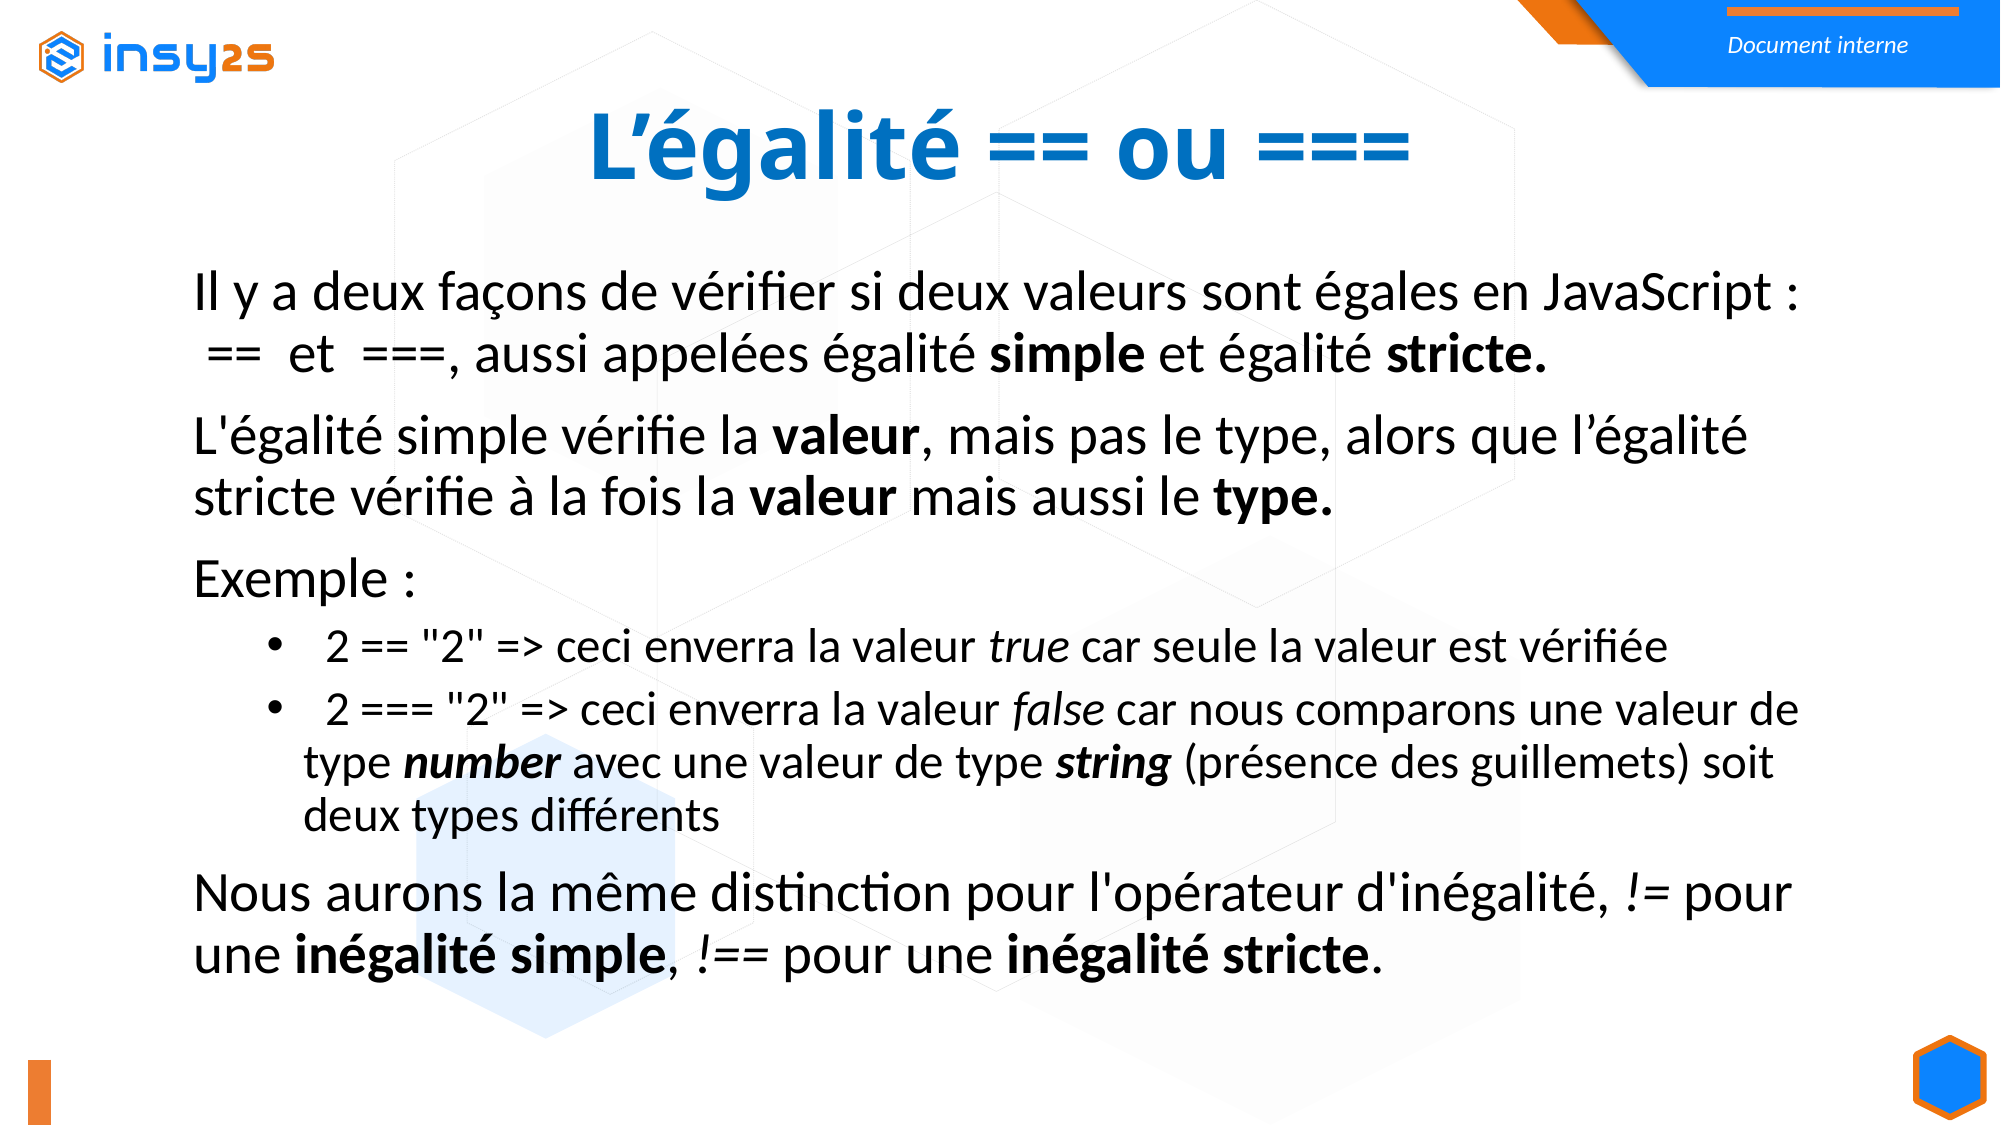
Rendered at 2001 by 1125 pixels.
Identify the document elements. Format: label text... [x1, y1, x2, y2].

list Il y a deux façons de vérifier si deux valeurs sont égales en JavaScript : == et ===, aussi appelées égalité simple et égalité stricte. L'égalité simple vérifie la valeur, mais pas le type, alors que l’égalité stricte vérifie à la fois la valeur mais aussi le type. Exemple : 2 == "2" => ceci enverra la valeur true car seule la valeur est vérifiée 2 === "2" => ceci enverra la valeur false car nous comparons une valeur de type number avec une valeur de type string (présence des guillemets) soit deux types différents Nous aurons la même distinction pour l'opérateur d'inégalité, != pour une inégalité simple, !== pour une inégalité stricte. [178, 253, 1823, 1041]
title L’égalité == ou === [228, 74, 1772, 226]
picture [39, 31, 274, 83]
